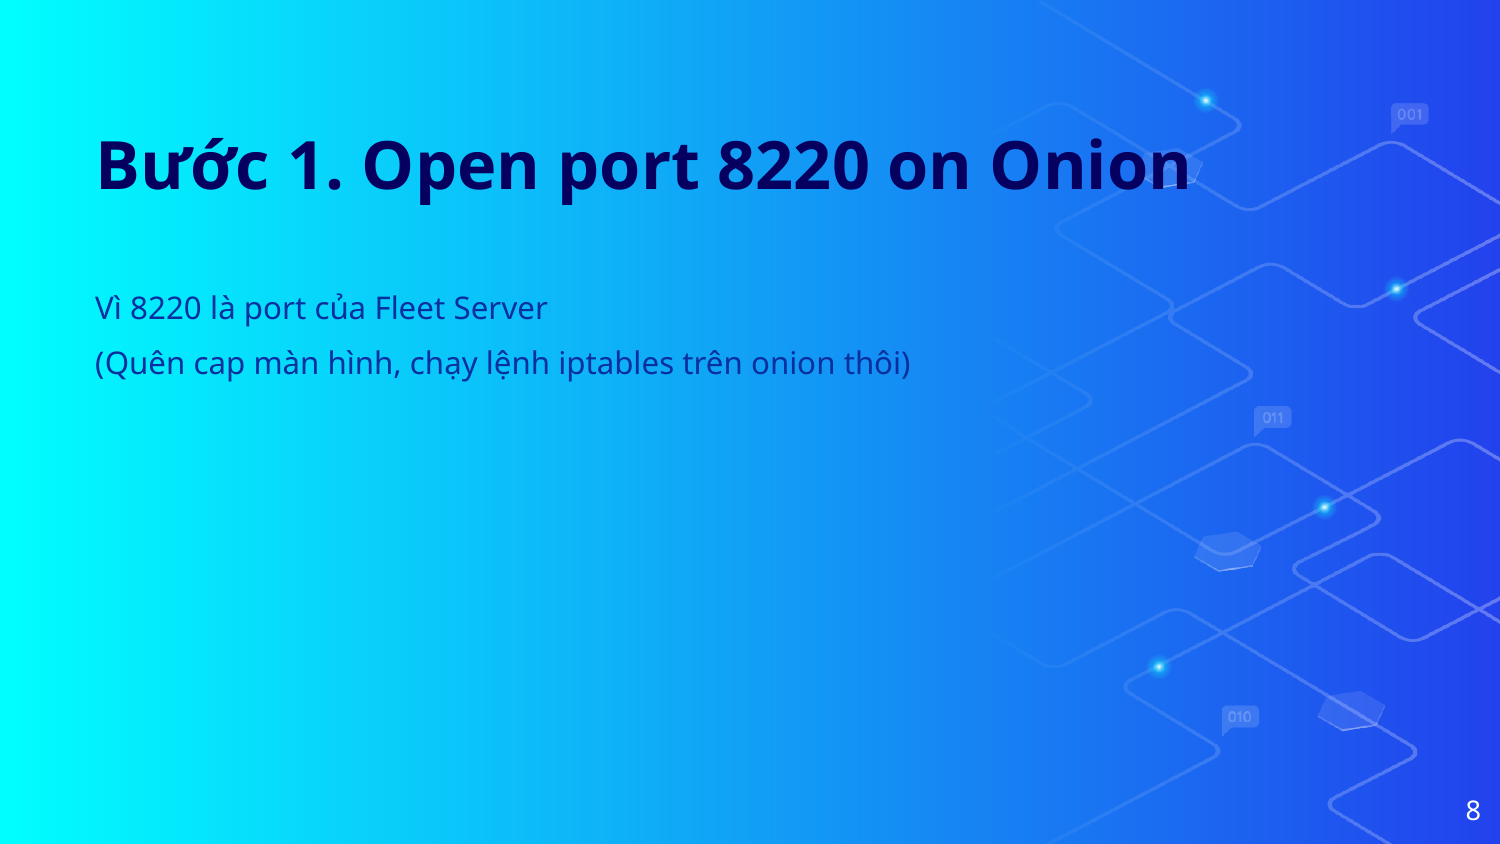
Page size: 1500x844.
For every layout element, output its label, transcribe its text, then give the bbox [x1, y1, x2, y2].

slide_number ‹#› [1391, 779, 1482, 844]
list Vì 8220 là port của Fleet Server (Quên cap màn hình, chạy lệnh iptables trên onion thôi) [95, 282, 1395, 382]
picture [700, 0, 1500, 844]
title Bước 1. Open port 8220 on Onion [95, 33, 1374, 203]
picture [0, 0, 381, 844]
